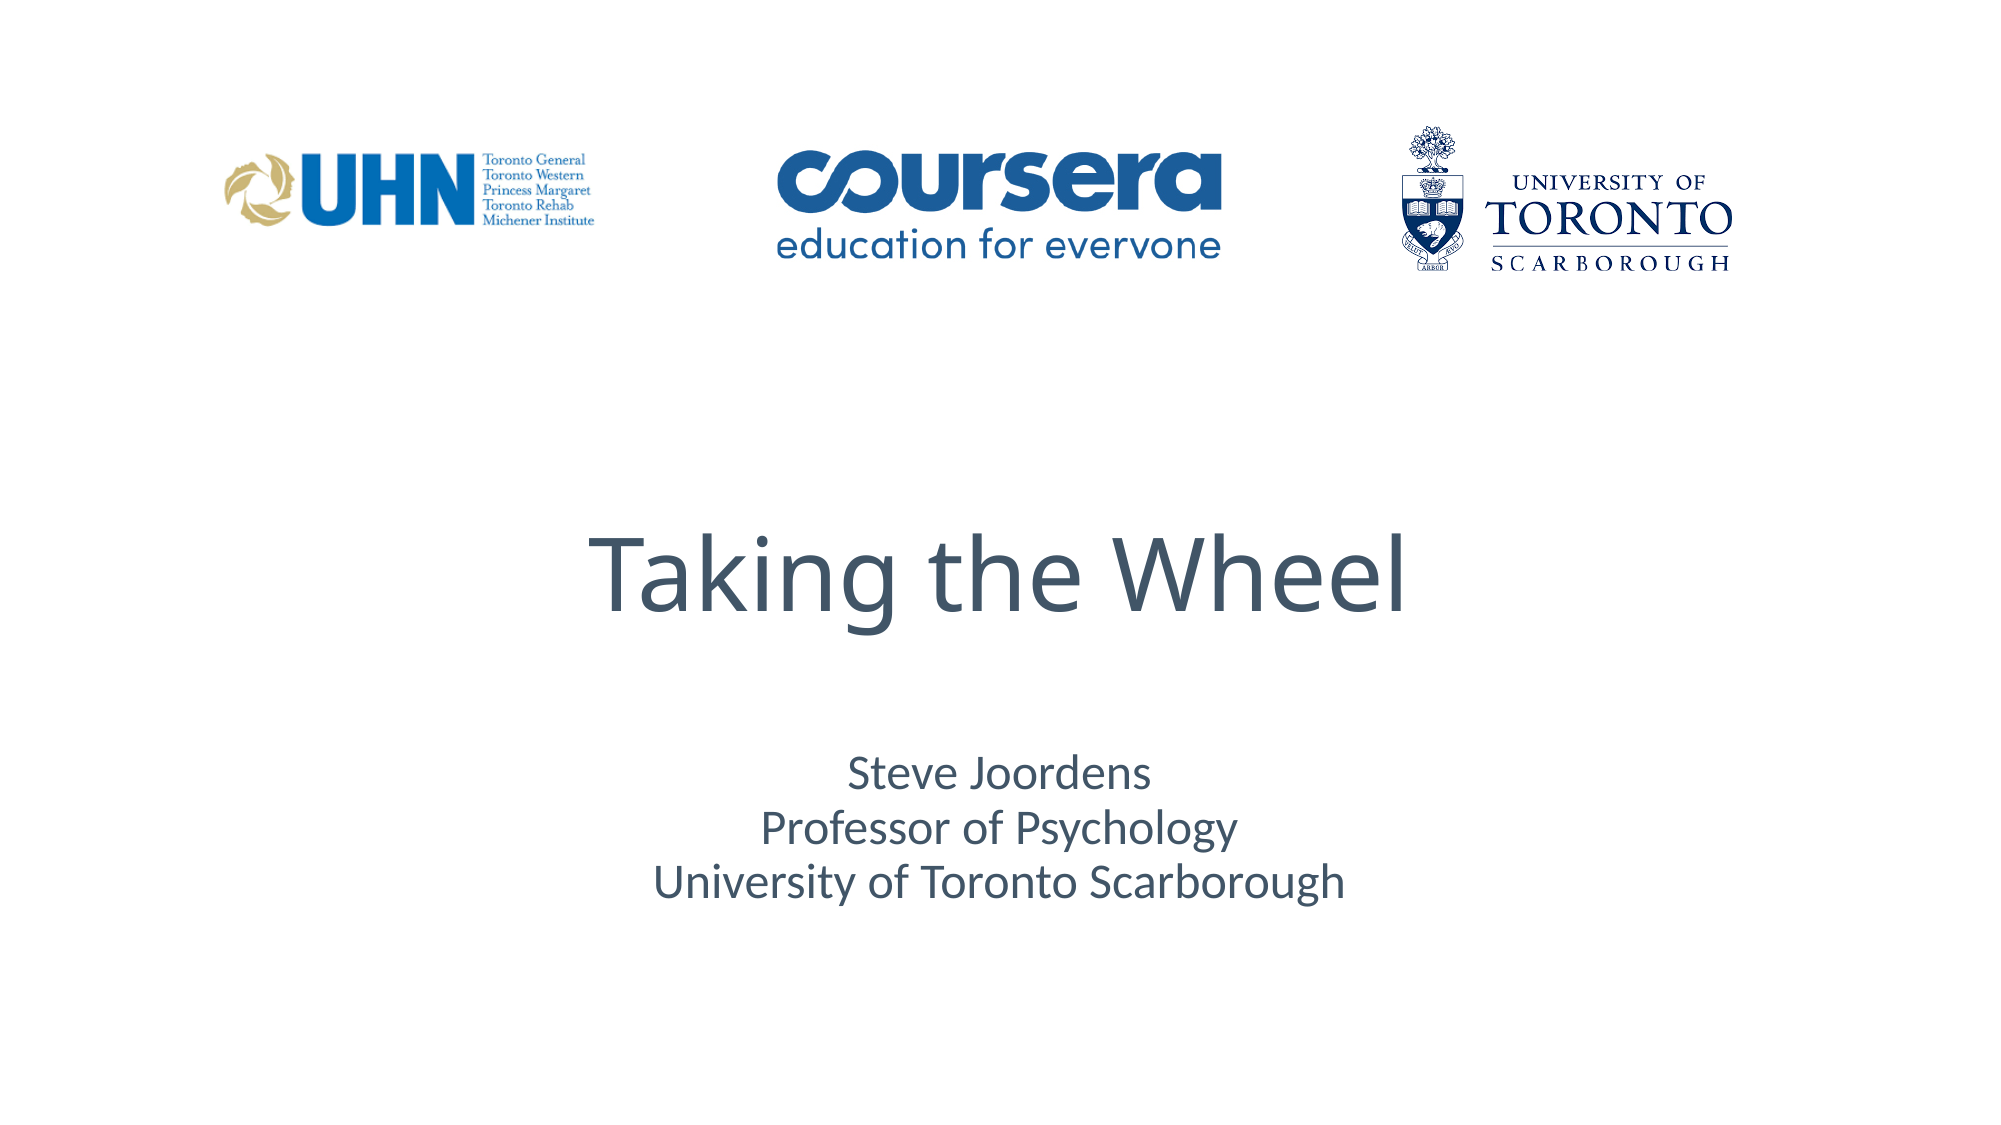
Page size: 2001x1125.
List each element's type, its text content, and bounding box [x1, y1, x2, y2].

picture [721, 109, 1278, 288]
picture [1402, 125, 1732, 271]
subtitle Steve Joordens Professor of Psychology University of Toronto Scarborough [280, 739, 1719, 947]
title Taking the Wheel [182, 385, 1818, 642]
picture [221, 109, 597, 277]
